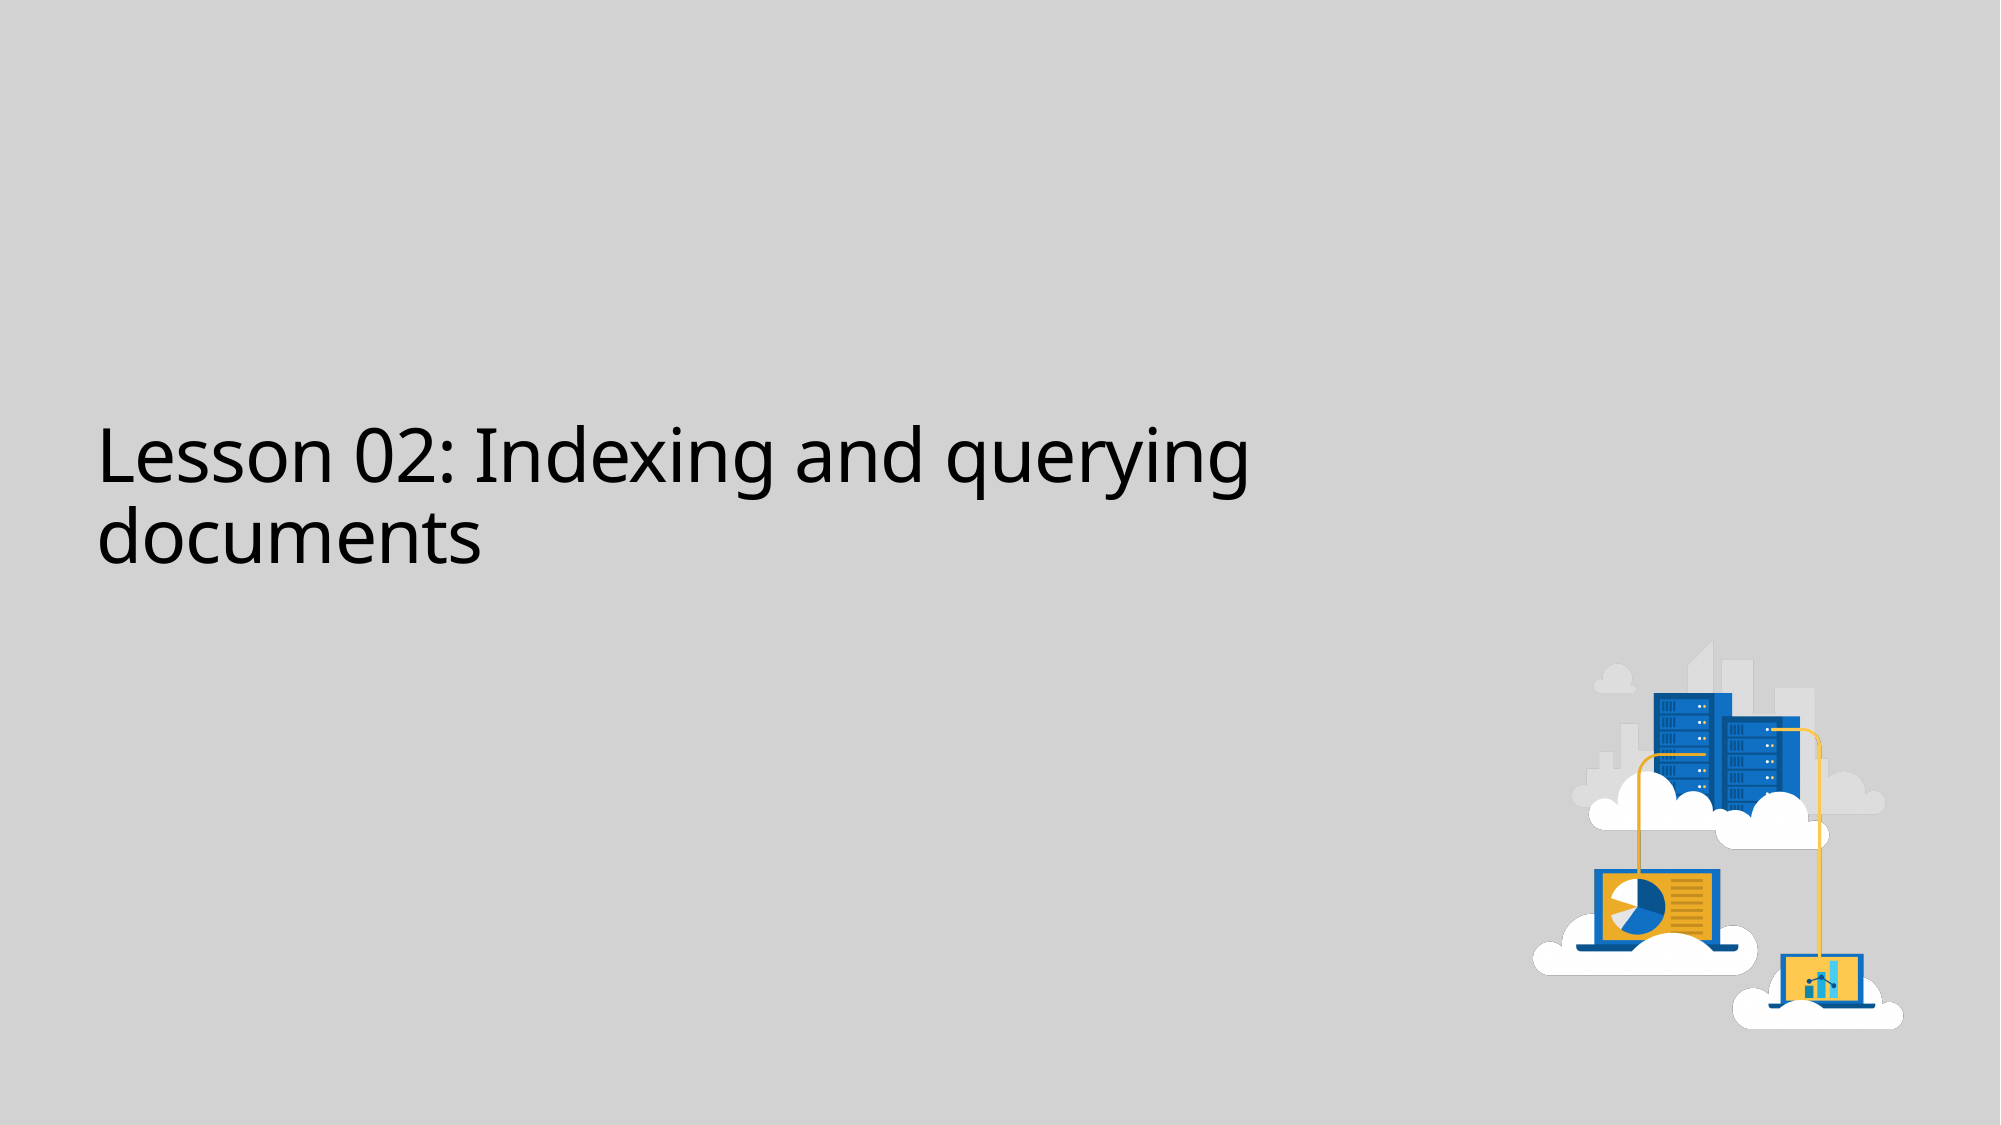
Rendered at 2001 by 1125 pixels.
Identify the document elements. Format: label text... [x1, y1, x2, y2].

title Lesson 02: Indexing and querying documents [96, 498, 1596, 580]
picture [1532, 639, 1905, 1029]
